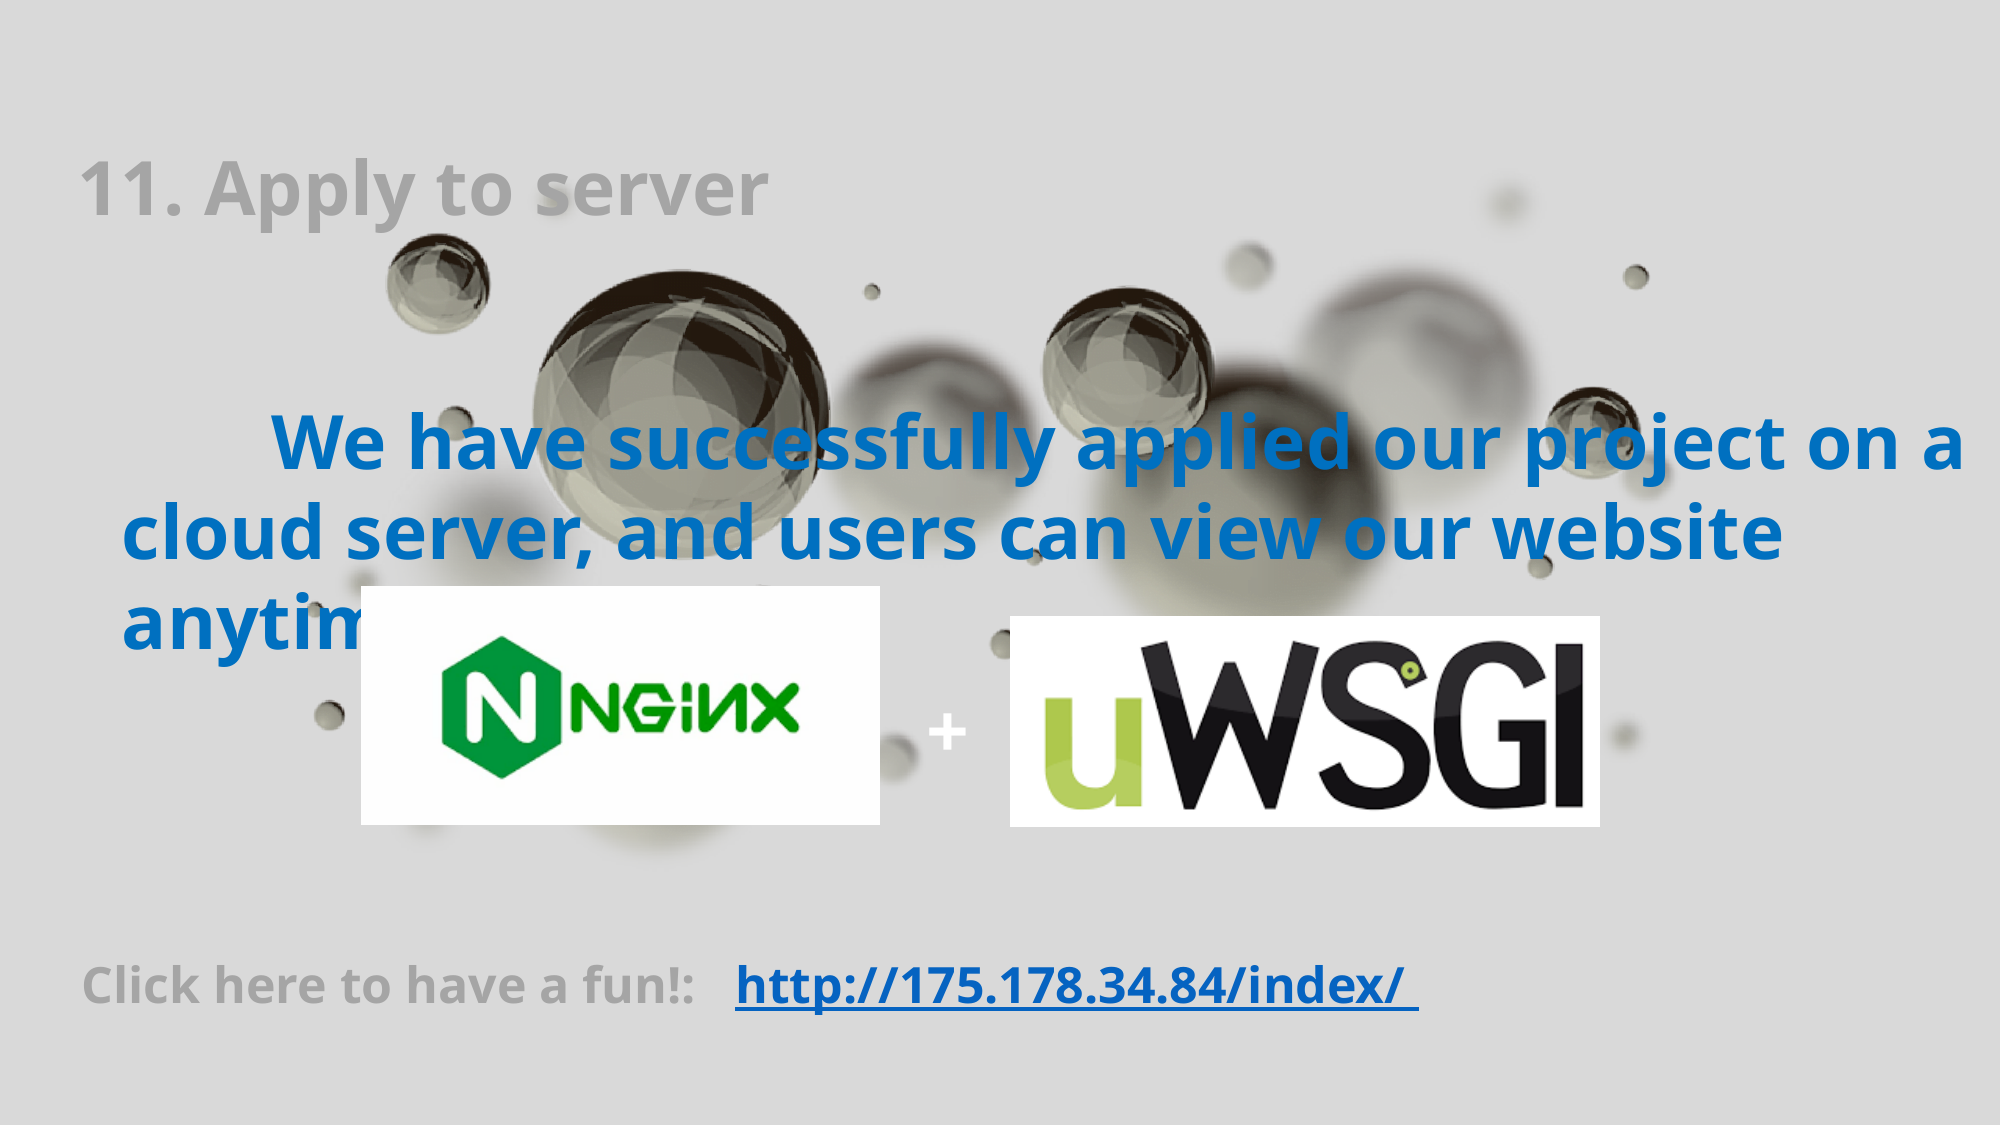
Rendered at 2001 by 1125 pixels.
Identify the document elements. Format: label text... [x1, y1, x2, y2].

text_box 11. Apply to server [62, 132, 787, 238]
text_box We have successfully applied our project on a cloud server, and users can view our website anytime. [107, 387, 305, 672]
picture [305, 149, 1695, 895]
text_box We have successfully applied our project on a cloud server, and users can view our website anytime. [1695, 387, 2000, 672]
text_box Click here to have a fun!: http://175.178.34.84/index/ [66, 946, 1434, 1030]
